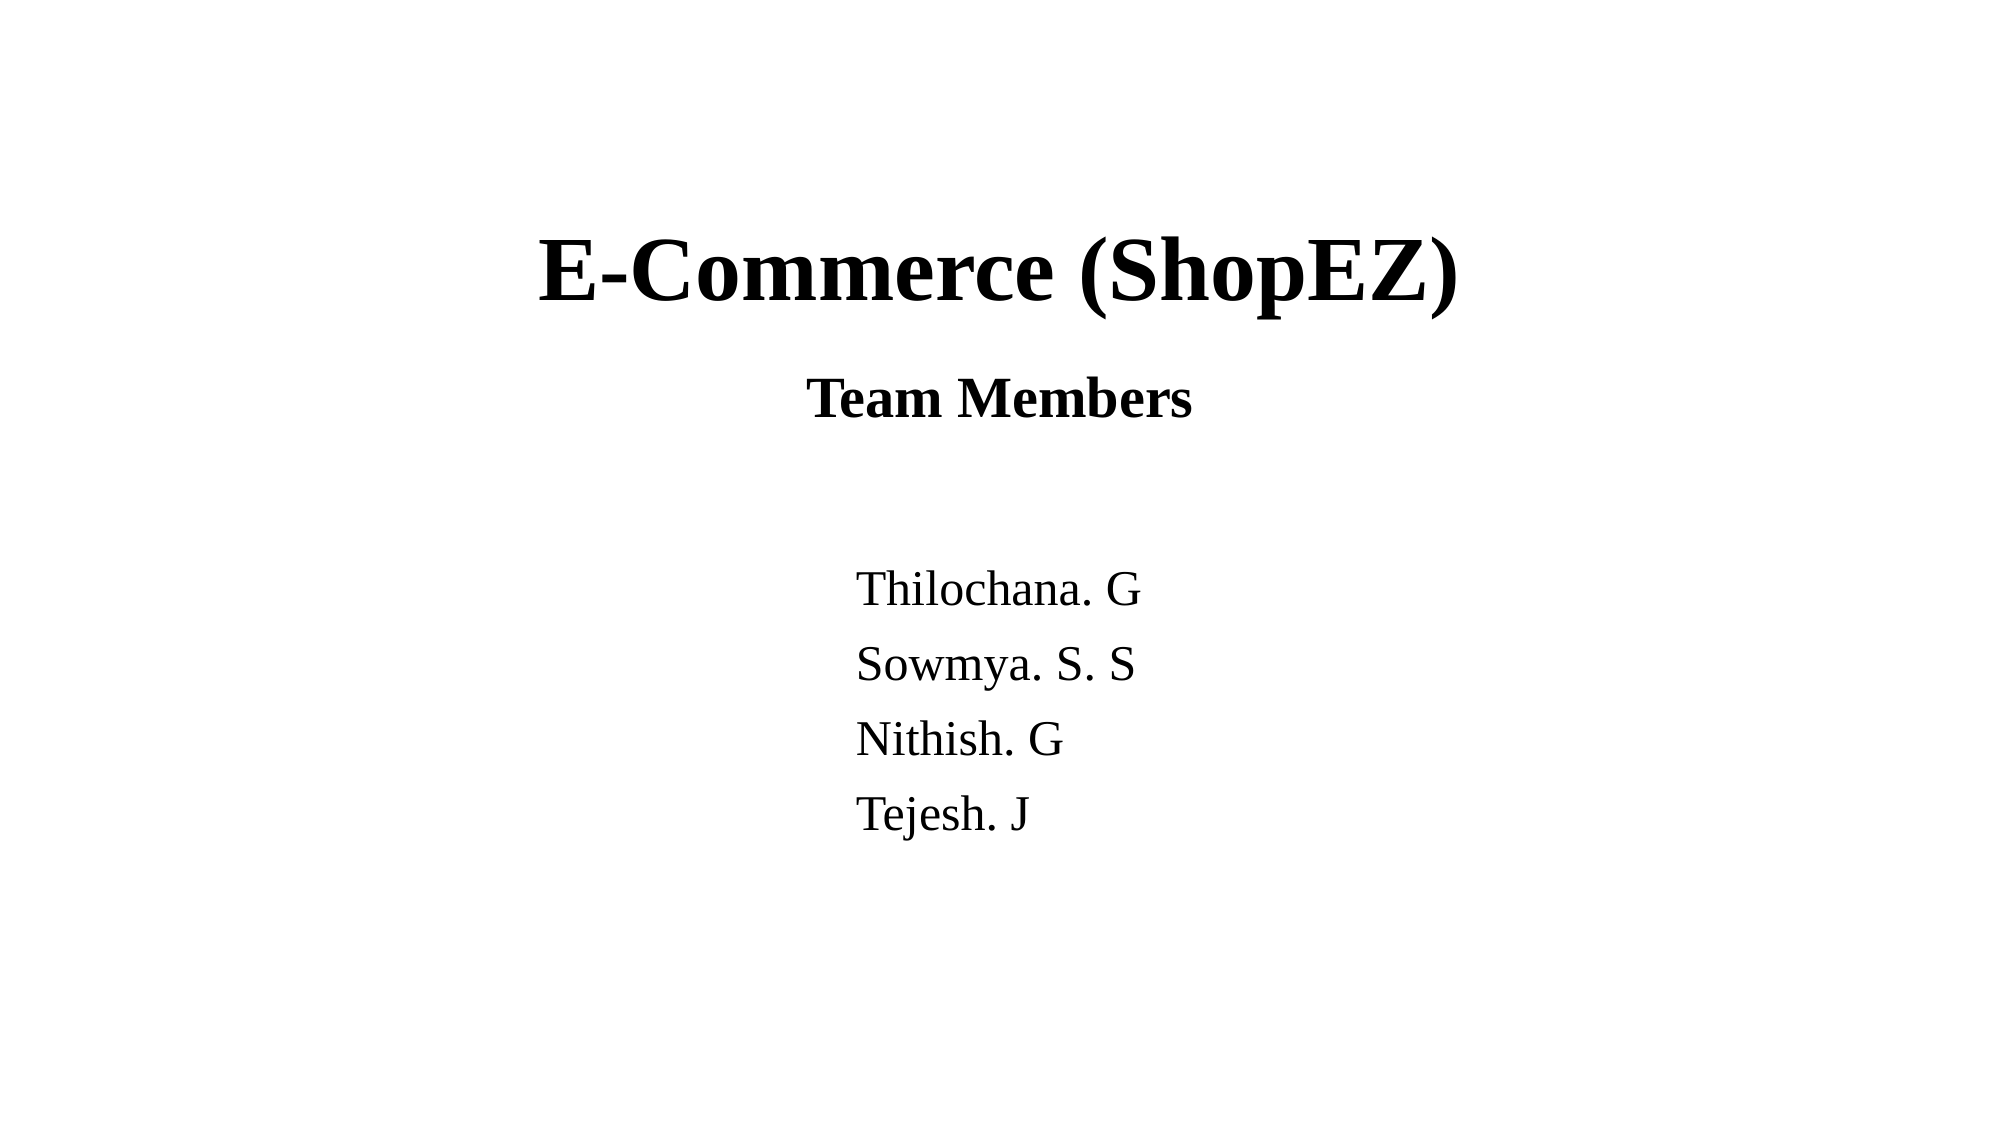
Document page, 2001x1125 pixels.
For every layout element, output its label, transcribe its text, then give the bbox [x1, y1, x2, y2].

title E-Commerce (ShopEZ) [249, 184, 1750, 329]
list Thilochana. G Sowmya. S. S Nithish. G Tejesh. J [855, 562, 1145, 1125]
subtitle Team Members [249, 359, 1750, 440]
